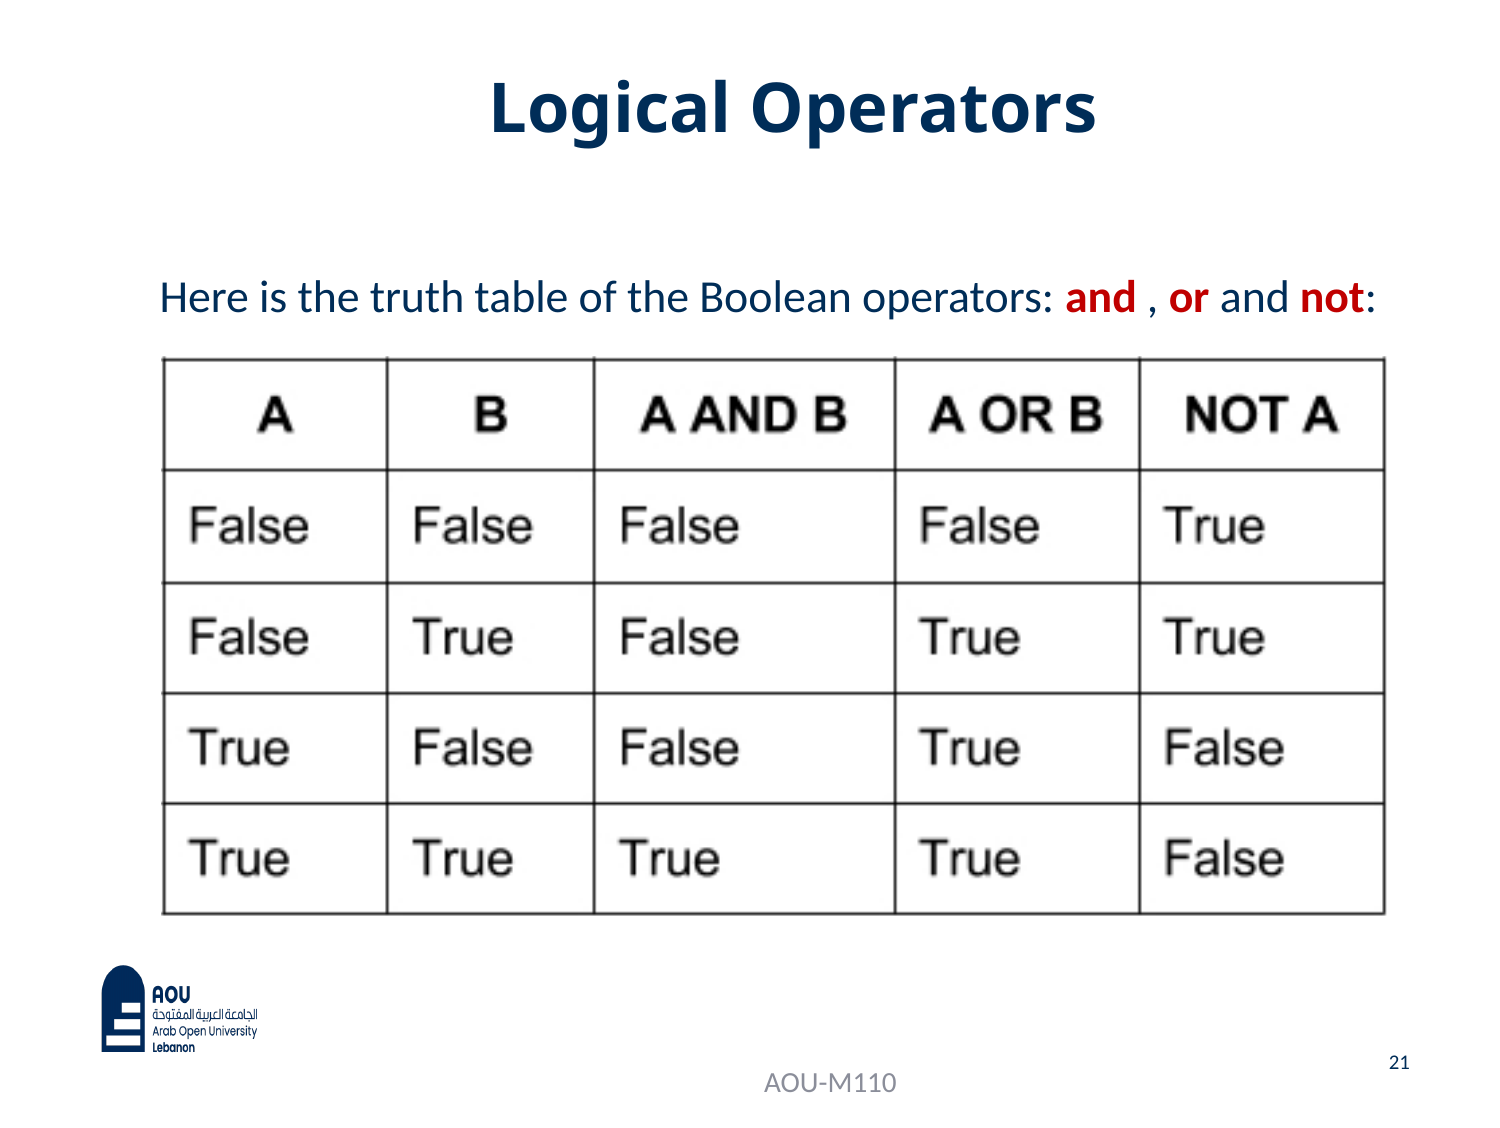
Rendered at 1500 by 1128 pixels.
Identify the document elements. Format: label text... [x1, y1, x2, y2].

title Logical Operators [161, 57, 1425, 163]
text_box Here is the truth table of the Boolean operators: and , or and not: [144, 258, 1439, 329]
footer AOU-M110 [605, 1050, 1056, 1111]
picture [89, 948, 269, 1068]
picture [161, 356, 1389, 916]
slide_number 21 [1354, 1030, 1425, 1091]
